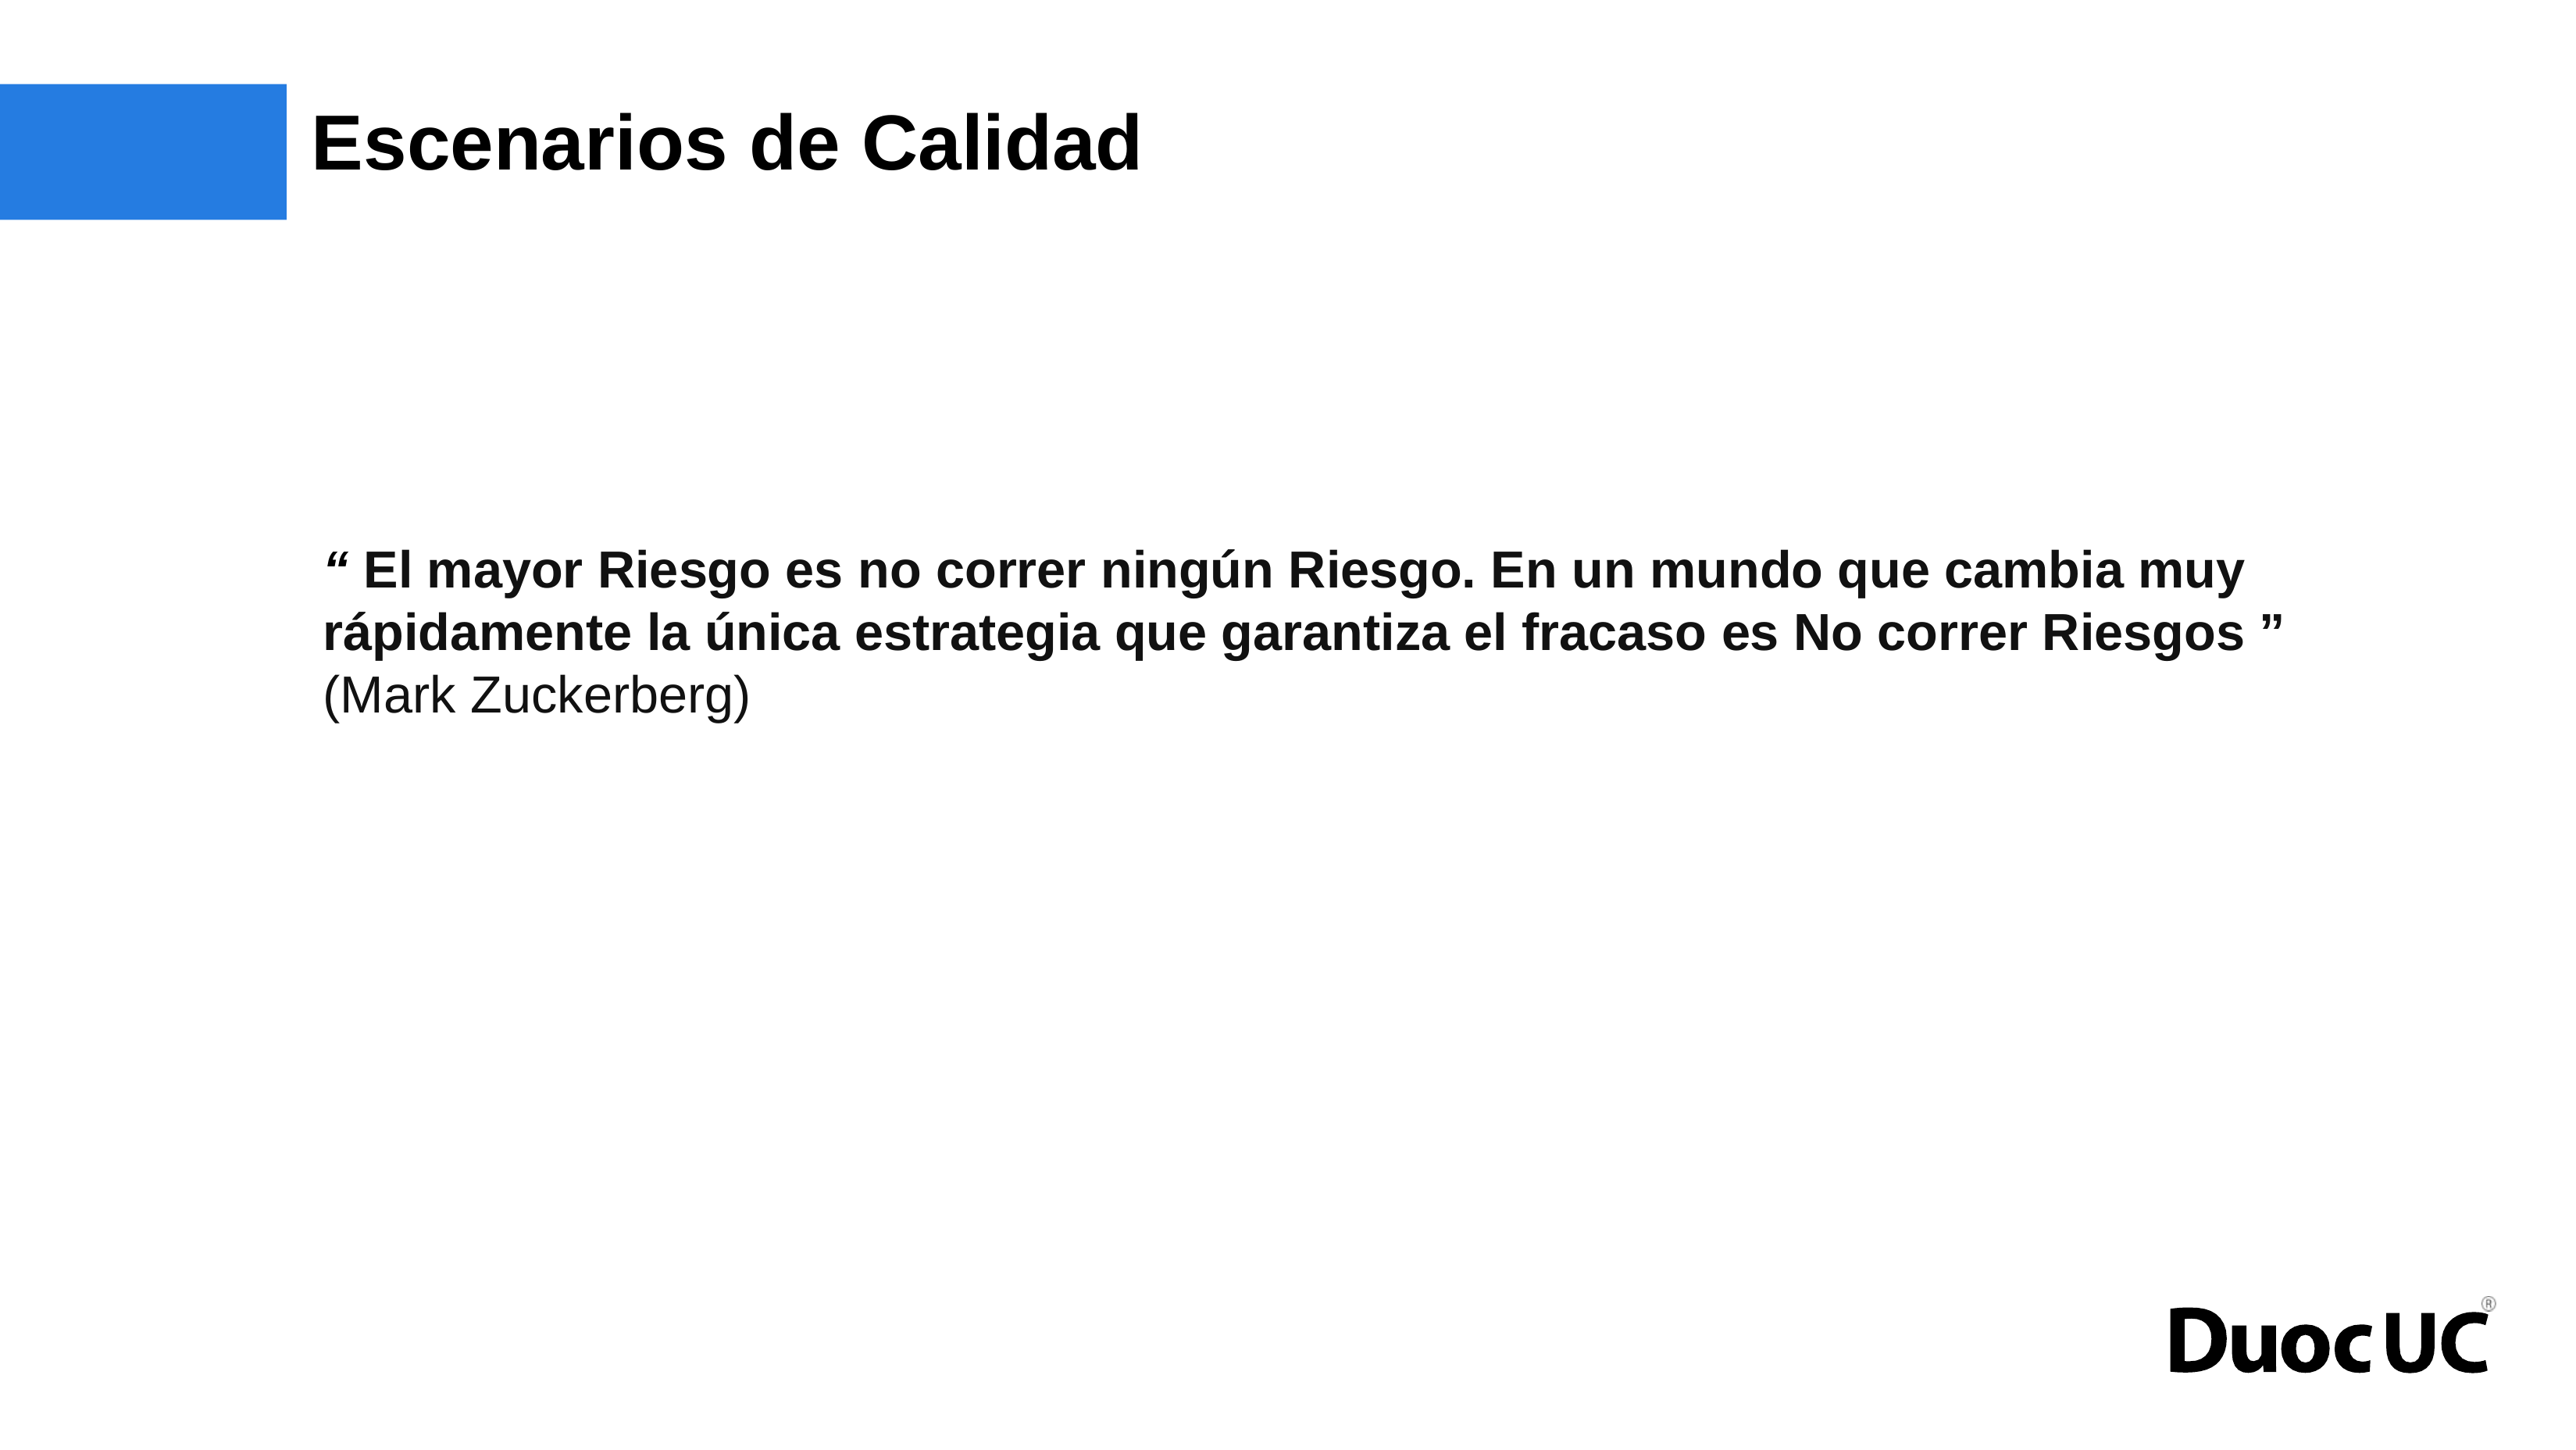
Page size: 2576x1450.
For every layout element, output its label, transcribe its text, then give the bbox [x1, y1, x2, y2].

title Escenarios de Calidad [311, 91, 2489, 187]
text_box “ El mayor Riesgo es no correr ningún Riesgo. En un mundo que cambia muy rápidamente la única estrategia que garantiza el fracaso es No correr Riesgos ” (Mark Zuckerberg) [311, 530, 2303, 729]
picture [2481, 1296, 2496, 1312]
